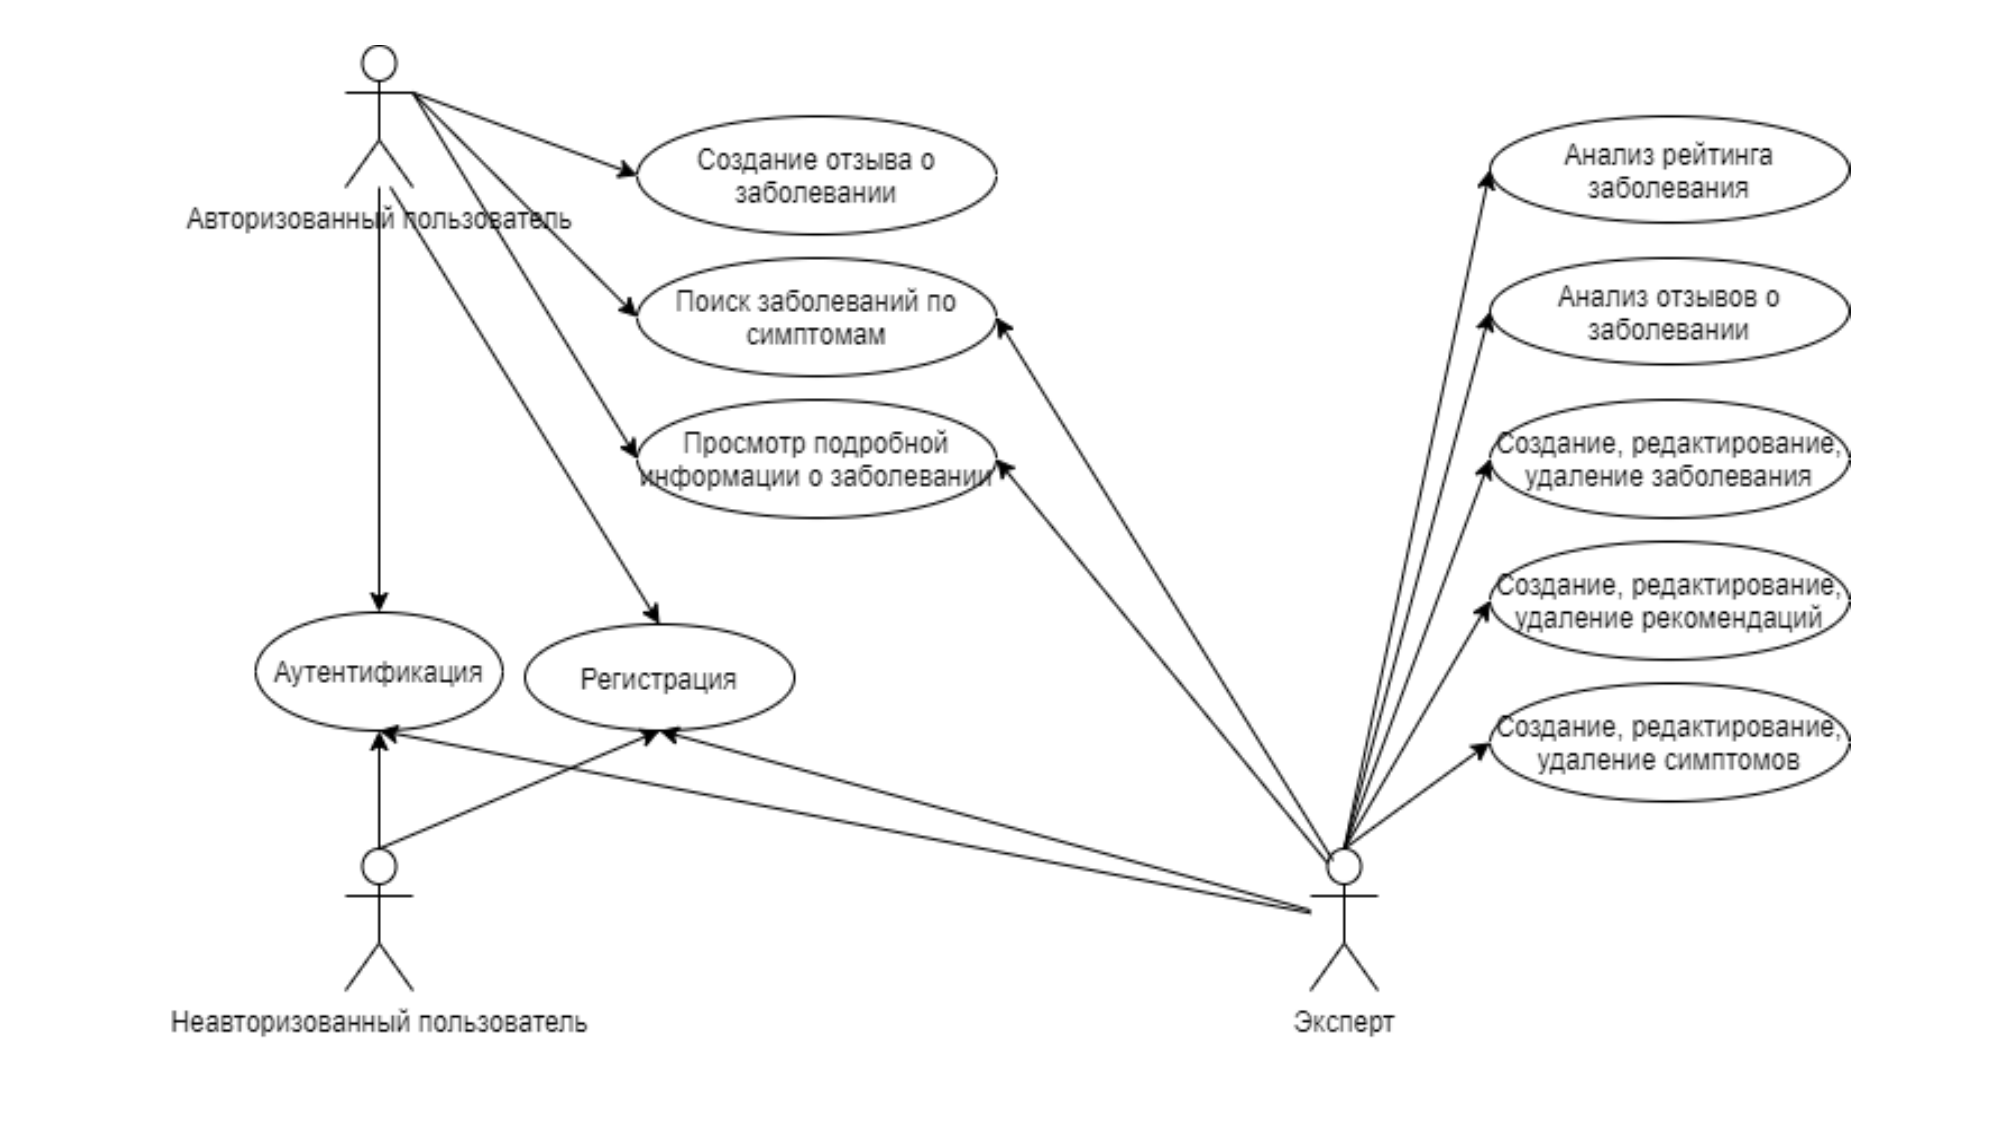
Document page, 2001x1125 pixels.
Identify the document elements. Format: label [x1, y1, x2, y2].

picture [169, 45, 1851, 1042]
